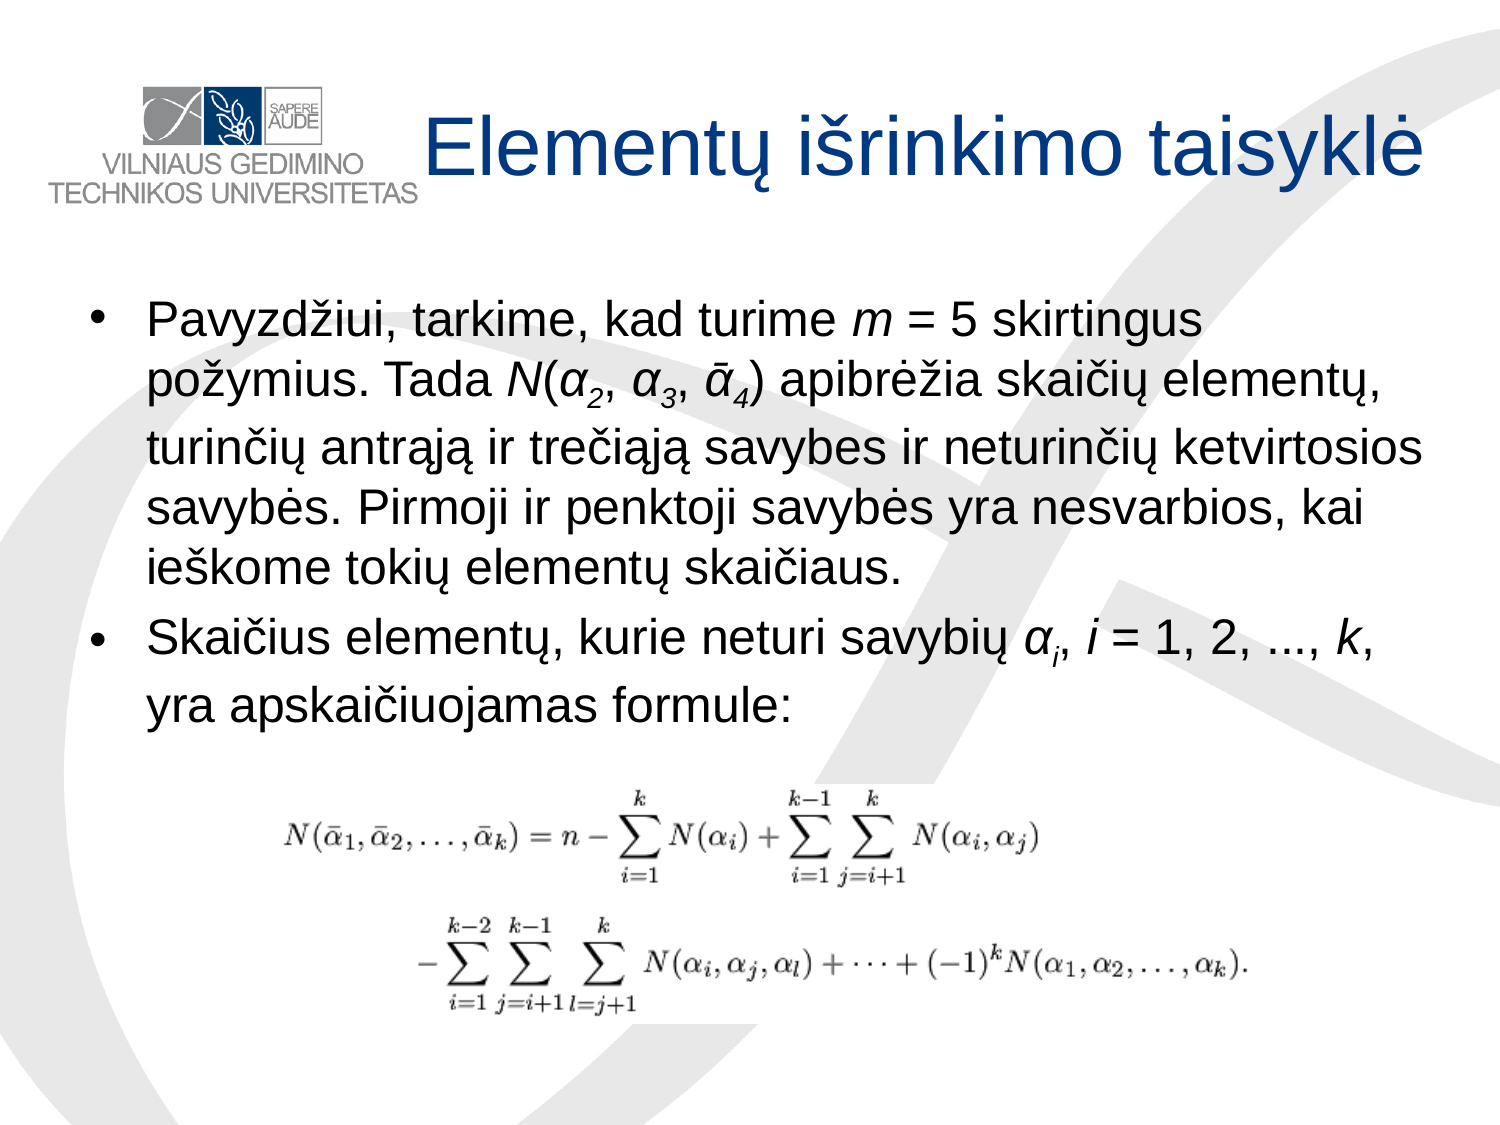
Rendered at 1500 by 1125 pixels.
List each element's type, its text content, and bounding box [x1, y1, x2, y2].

picture [0, 0, 1500, 1125]
list Pavyzdžiui, tarkime, kad turime m = 5 skirtingus požymius. Tada N(α2, α3, ᾱ4) apibrėžia skaičių elementų, turinčių antrąją ir trečiąją savybes ir neturinčių ketvirtosios savybės. Pirmoji ir penktoji savybės yra nesvarbios, kai ieškome tokių elementų skaičiaus. Skaičius elementų, kurie neturi savybių αi, i = 1, 2, ..., k, yra apskaičiuojamas formule: [75, 278, 1447, 1035]
title Elementų išrinkimo taisyklė [407, 19, 1447, 265]
